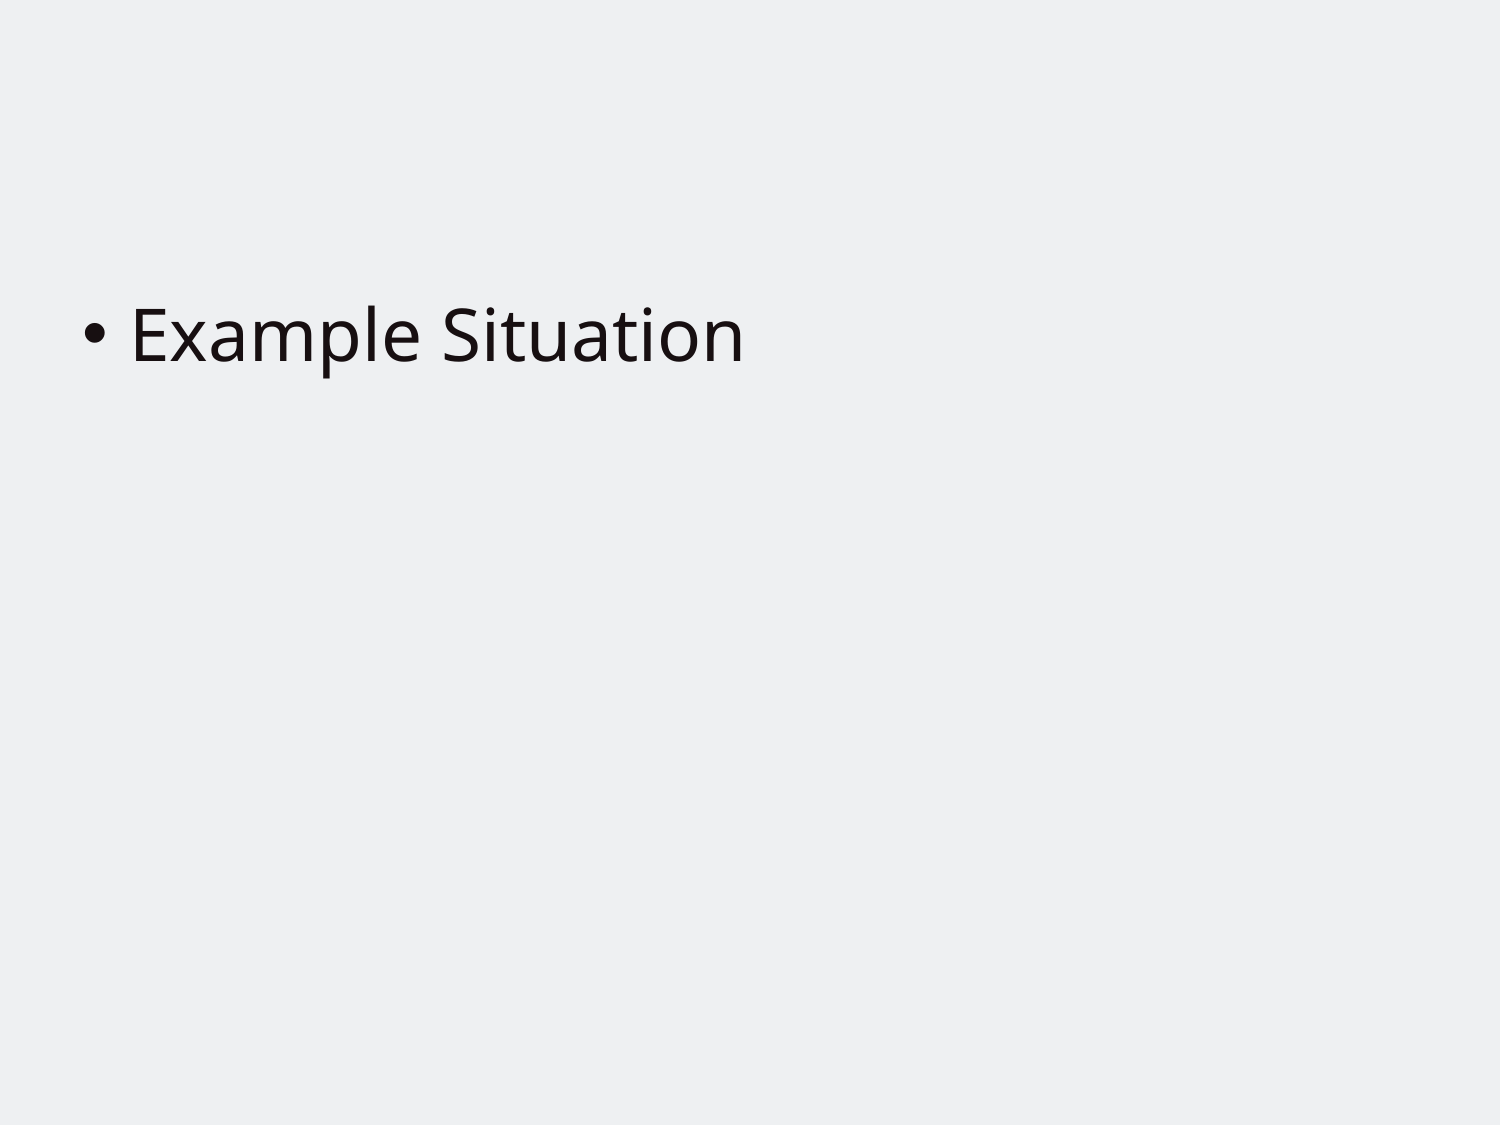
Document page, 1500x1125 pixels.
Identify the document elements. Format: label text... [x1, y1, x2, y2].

text_box Example Situation [67, 280, 1251, 471]
